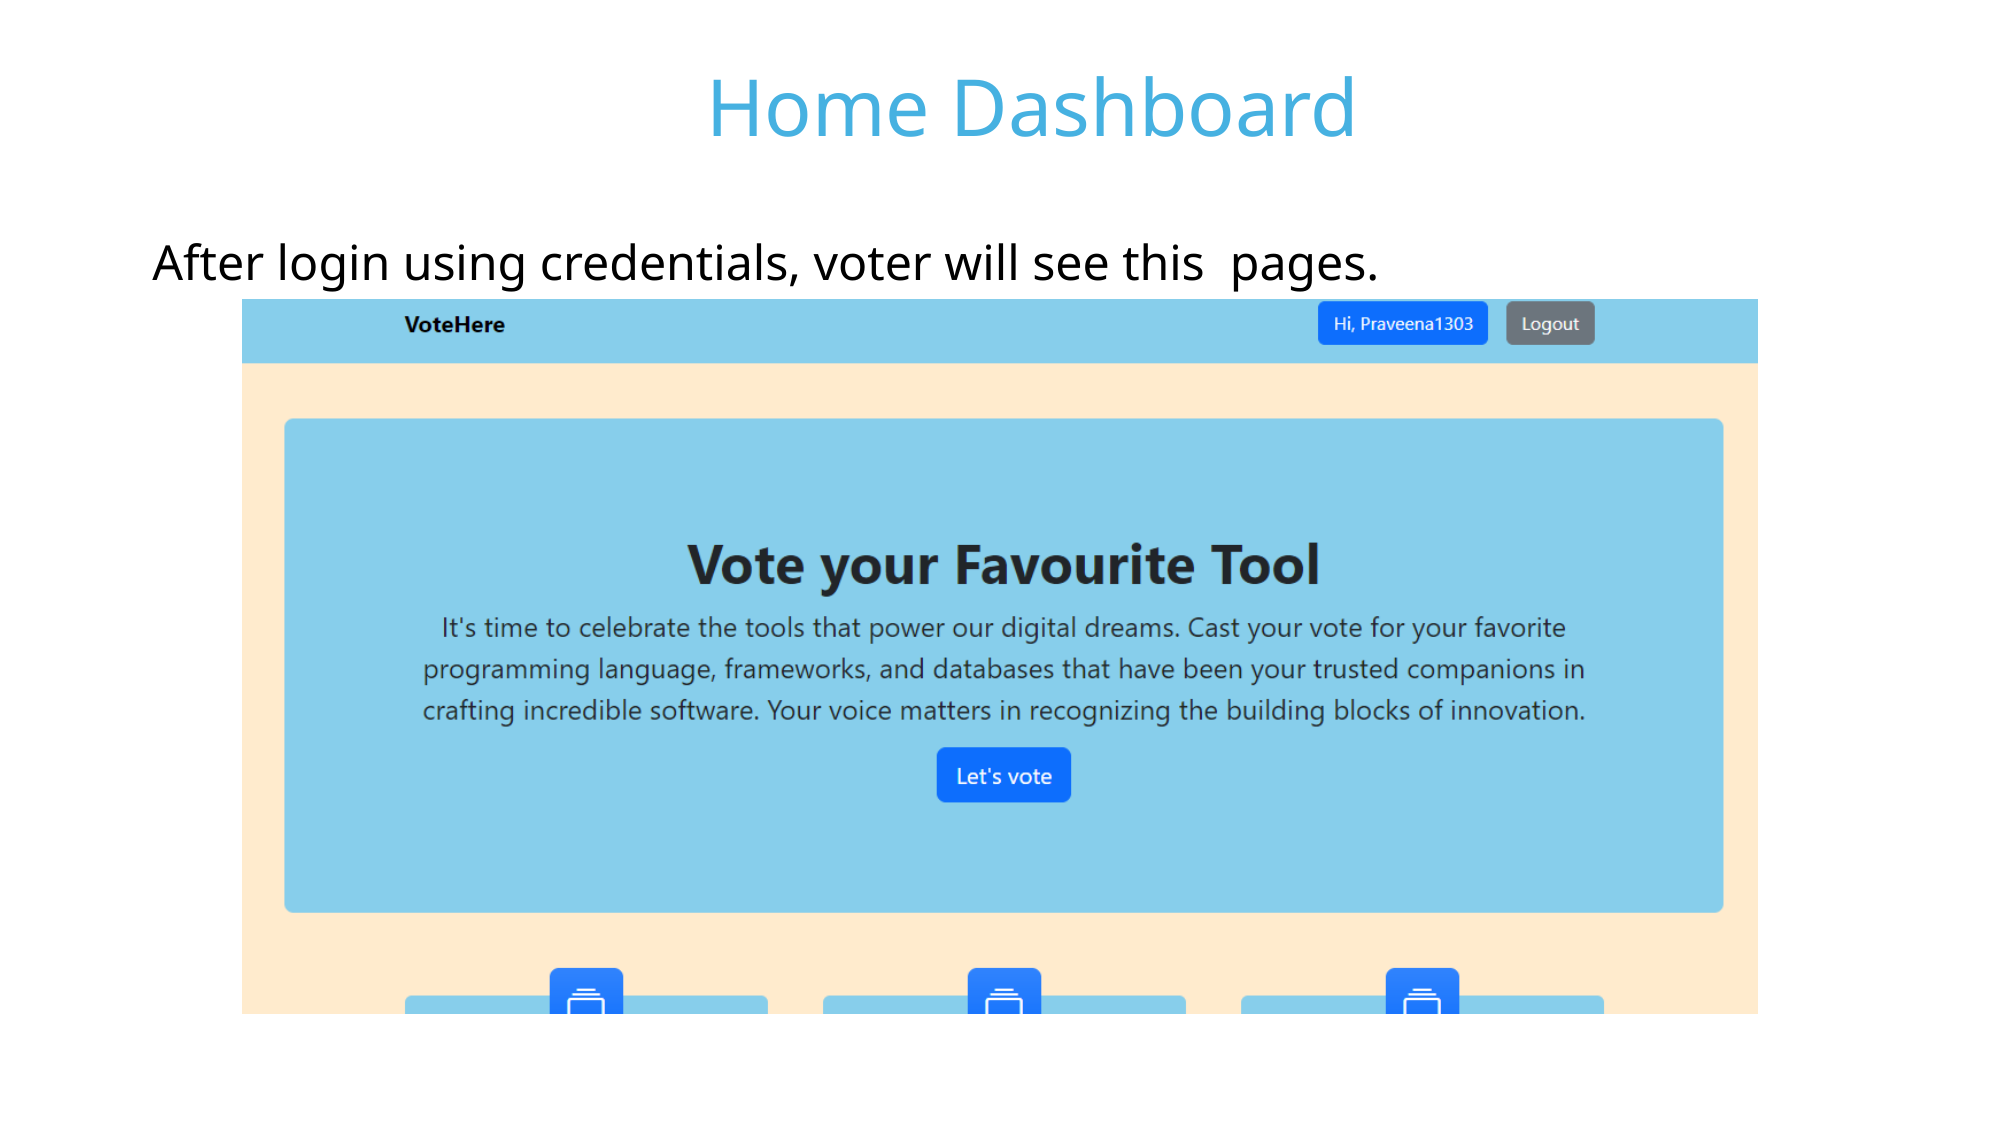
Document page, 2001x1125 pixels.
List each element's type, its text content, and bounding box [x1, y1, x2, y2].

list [242, 298, 1758, 1014]
title Home Dashboard After login using credentials, voter will see this pages. [137, 59, 1863, 300]
